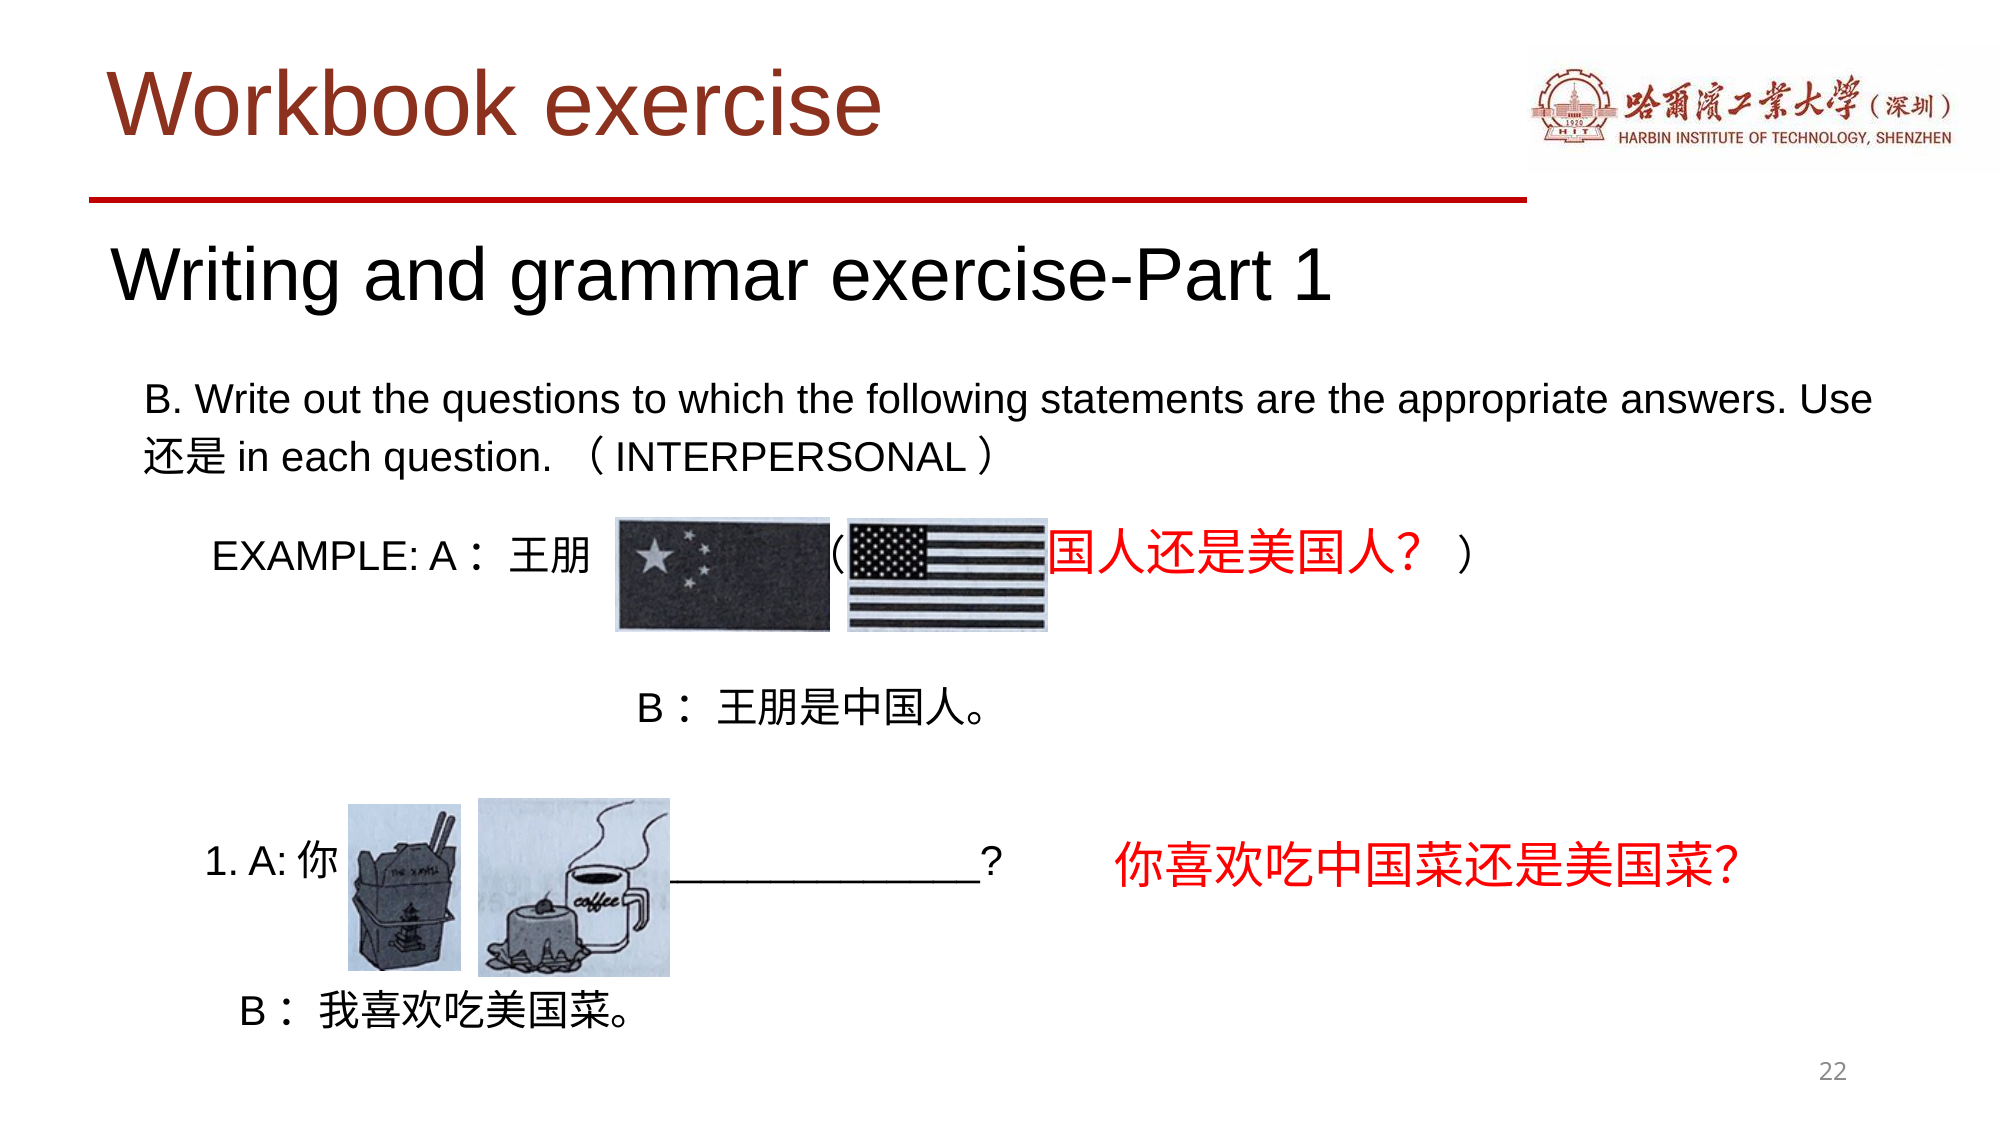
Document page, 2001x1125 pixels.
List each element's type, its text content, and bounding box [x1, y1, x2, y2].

picture [846, 518, 1048, 632]
text_box 你喜欢吃中国菜还是美国菜？ [1099, 826, 1780, 902]
text_box Writing and grammar exercise-Part 1 [0, 218, 2000, 378]
picture [1527, 44, 2000, 173]
picture [348, 804, 461, 972]
slide_number 22 [1412, 1042, 1863, 1103]
text_box B. Write out the questions to which the following statements are the appropriate answers. Use 还是in each question.（INTERPERSONAL） [91, 356, 1930, 550]
text_box Workbook exercise [92, 35, 901, 161]
text_box 1. A:你 ______________? B：我喜欢吃美国菜。 [189, 826, 1278, 1042]
picture [615, 517, 830, 632]
text_box EXAMPLE: A：王朋 （王朋是中国人还是美国人？ ） B：王朋是中国人。 [196, 513, 1909, 738]
picture [478, 798, 670, 977]
